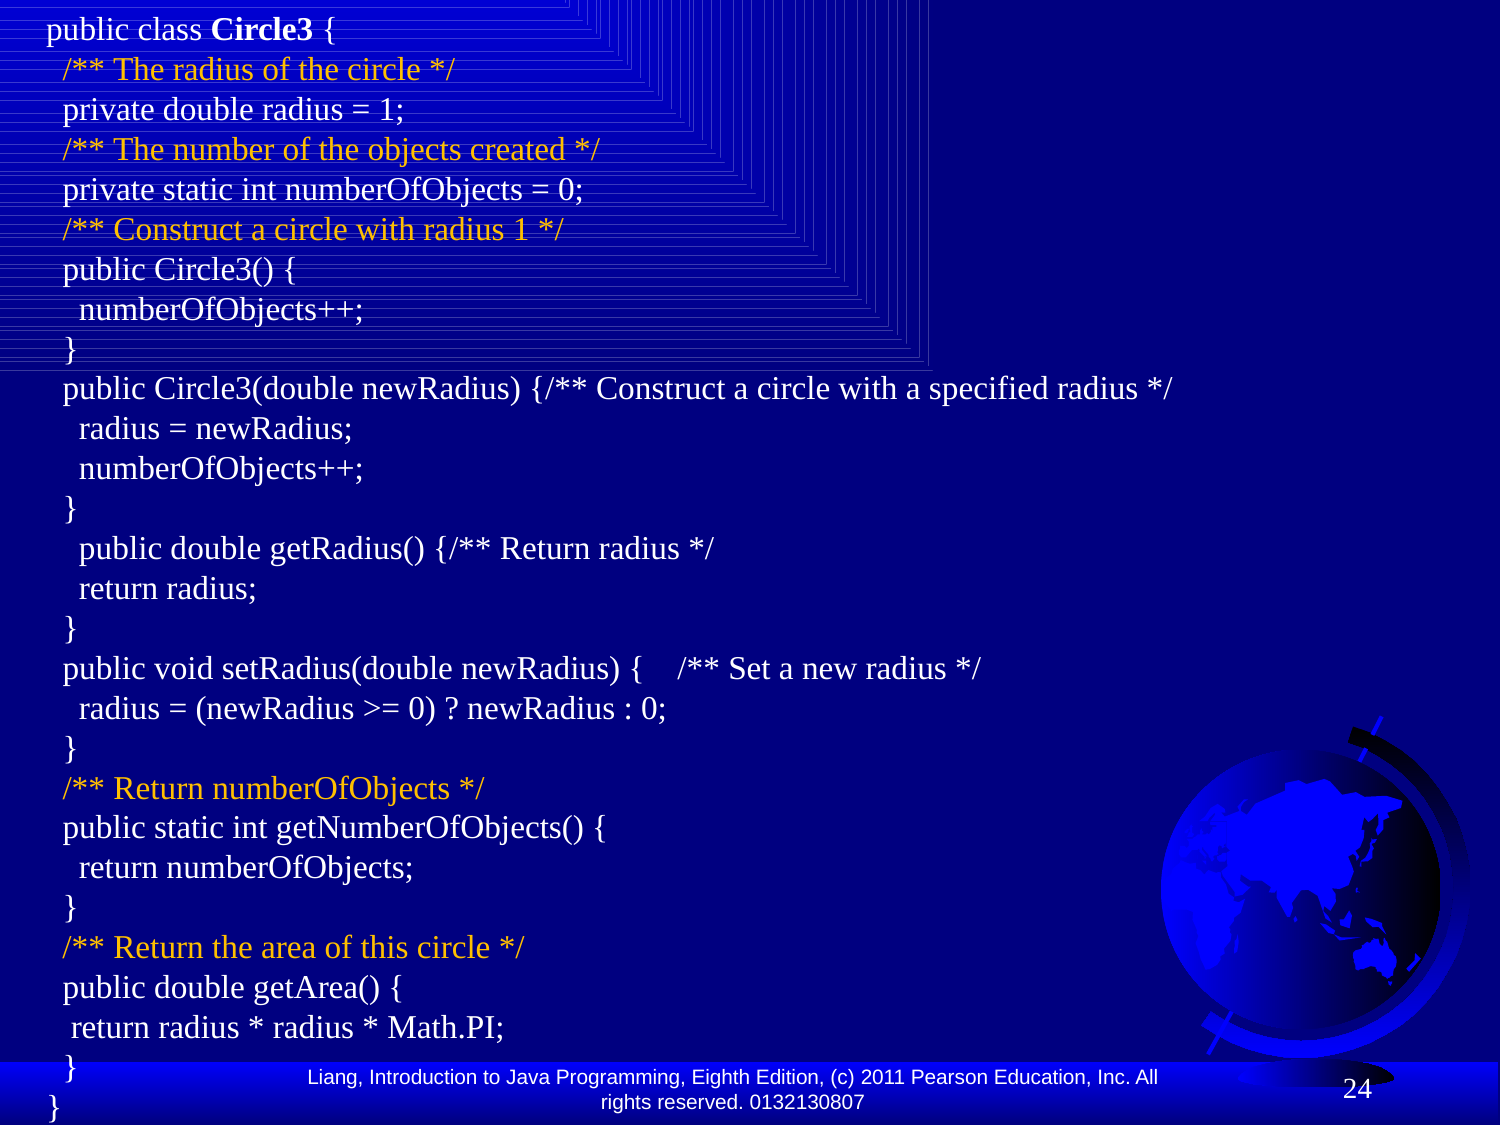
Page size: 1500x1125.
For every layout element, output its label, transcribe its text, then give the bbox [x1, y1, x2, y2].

text_box public class Circle3 { /** The radius of the circle */ private double radius = 1; /** The number of the objects created */ private static int numberOfObjects = 0; /** Construct a circle with radius 1 */ public Circle3() { numberOfObjects++; } public Circle3(double newRadius) {/** Construct a circle with a specified radius */ radius = newRadius; numberOfObjects++; } public double getRadius() {/** Return radius */ return radius; } public void setRadius(double newRadius) { /** Set a new radius */ radius = (newRadius >= 0) ? newRadius : 0; } /** Return numberOfObjects */ public static int getNumberOfObjects() { return numberOfObjects; } /** Return the area of this circle */ public double getArea() { return radius * radius * Math.PI; } } [31, 0, 1457, 1125]
